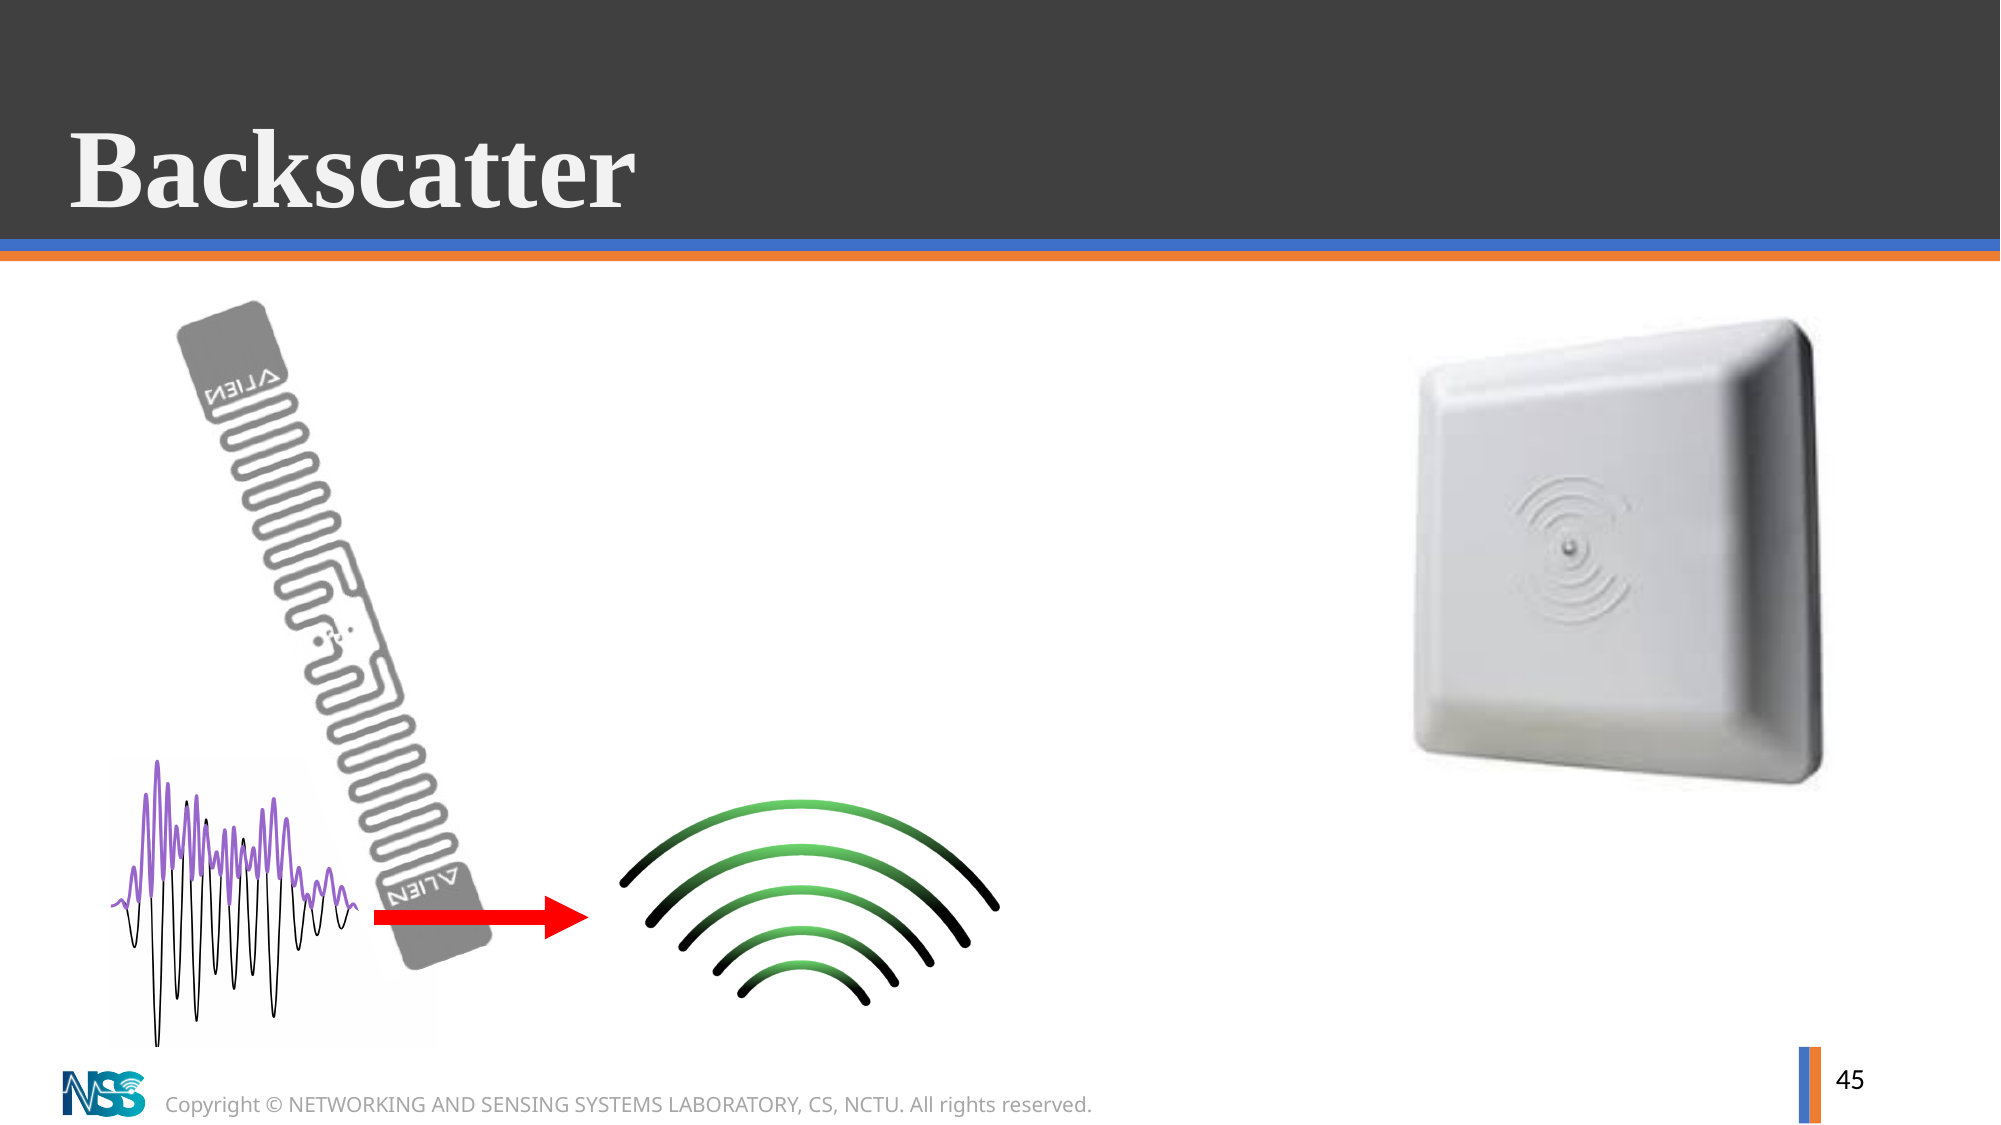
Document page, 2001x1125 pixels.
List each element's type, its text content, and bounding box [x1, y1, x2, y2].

title Backscatter [55, 56, 1945, 240]
picture [0, 291, 674, 1047]
slide_number 45 [1821, 1046, 1945, 1107]
picture [55, 1067, 151, 1125]
picture [620, 712, 999, 1093]
picture [1408, 314, 1833, 792]
